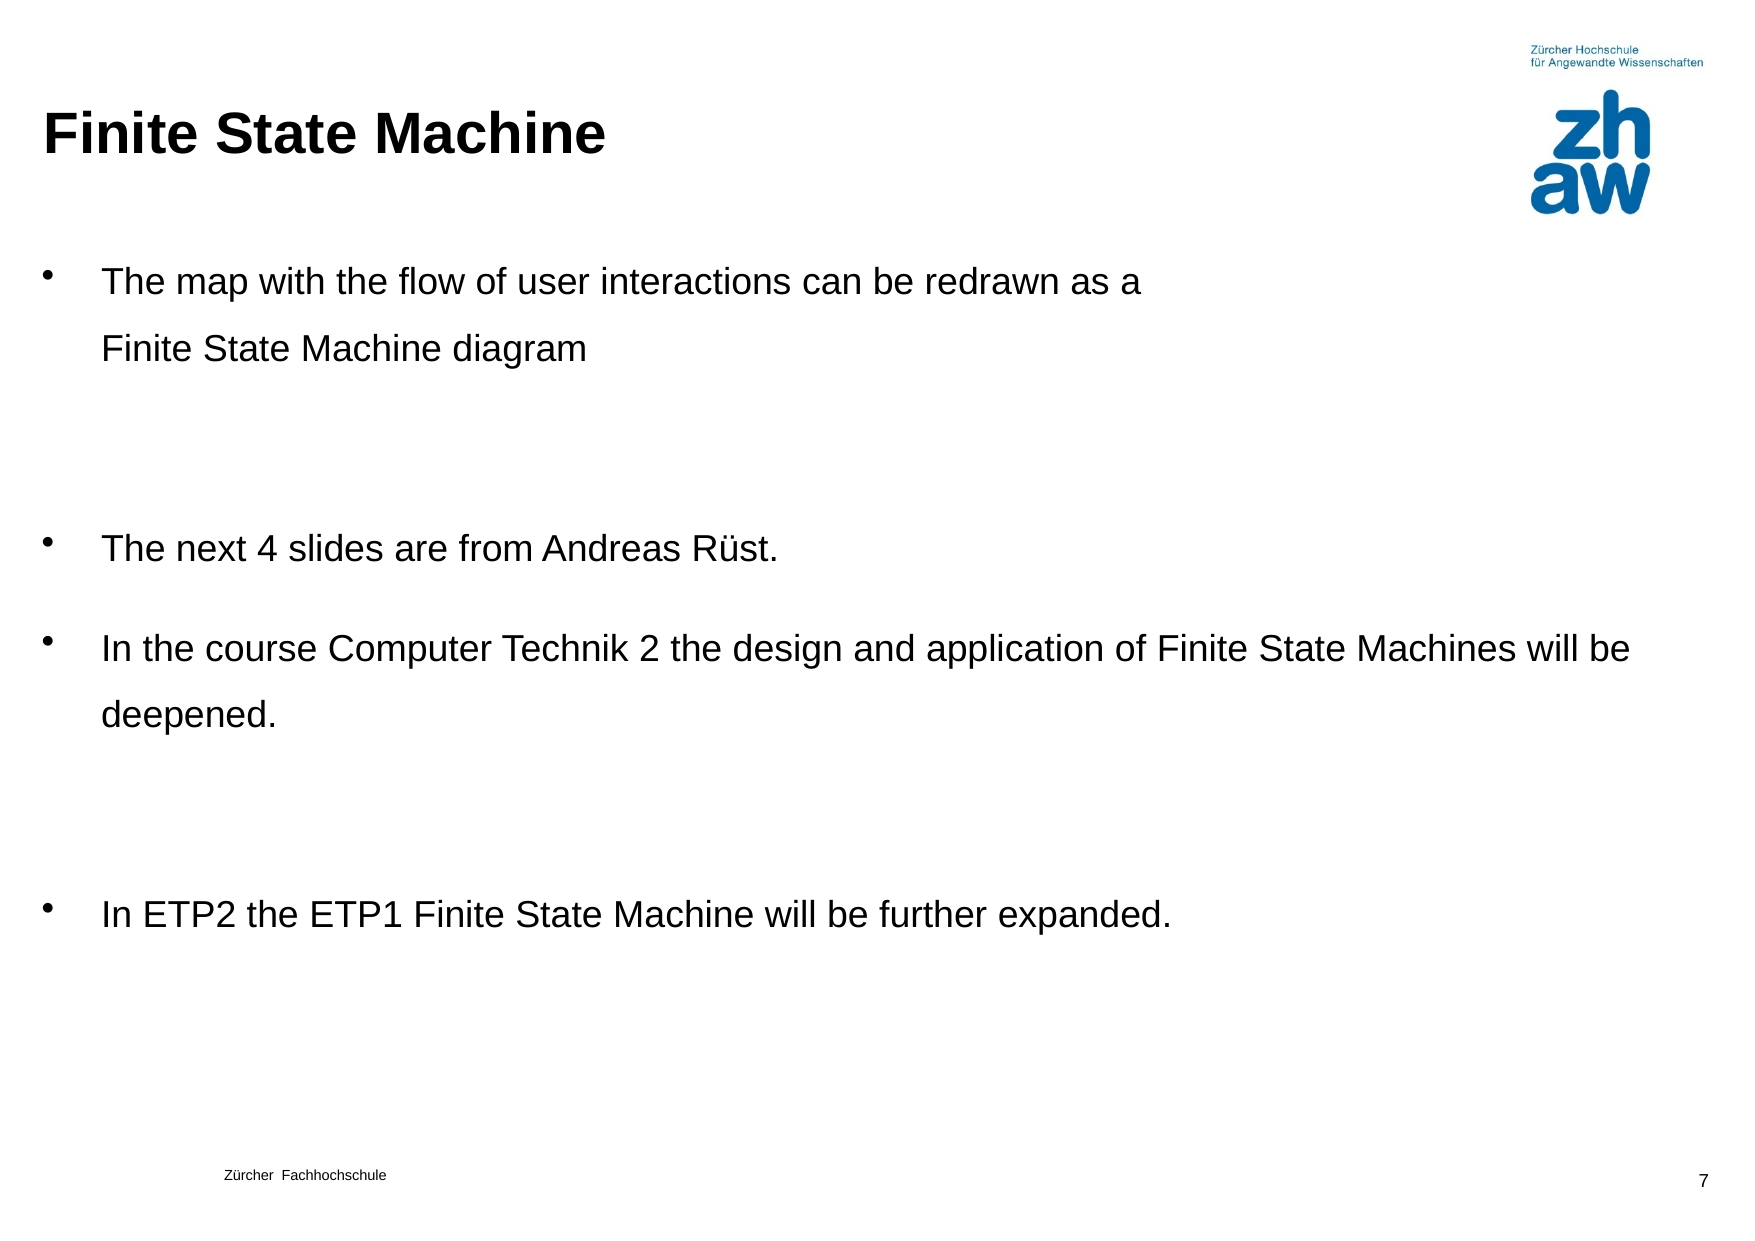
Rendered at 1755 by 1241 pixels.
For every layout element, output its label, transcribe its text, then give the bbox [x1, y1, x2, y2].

list The map with the flow of user interactions can be redrawn as a Finite State Machine diagram The next 4 slides are from Andreas Rüst. In the course Computer Technik 2 the design and application of Finite State Machines will be deepened. In ETP2 the ETP1 Finite State Machine will be further expanded. [41, 235, 1720, 1146]
slide_number 7 [1509, 1168, 1710, 1201]
title Finite State Machine [43, 48, 1471, 215]
picture [1527, 41, 1706, 218]
